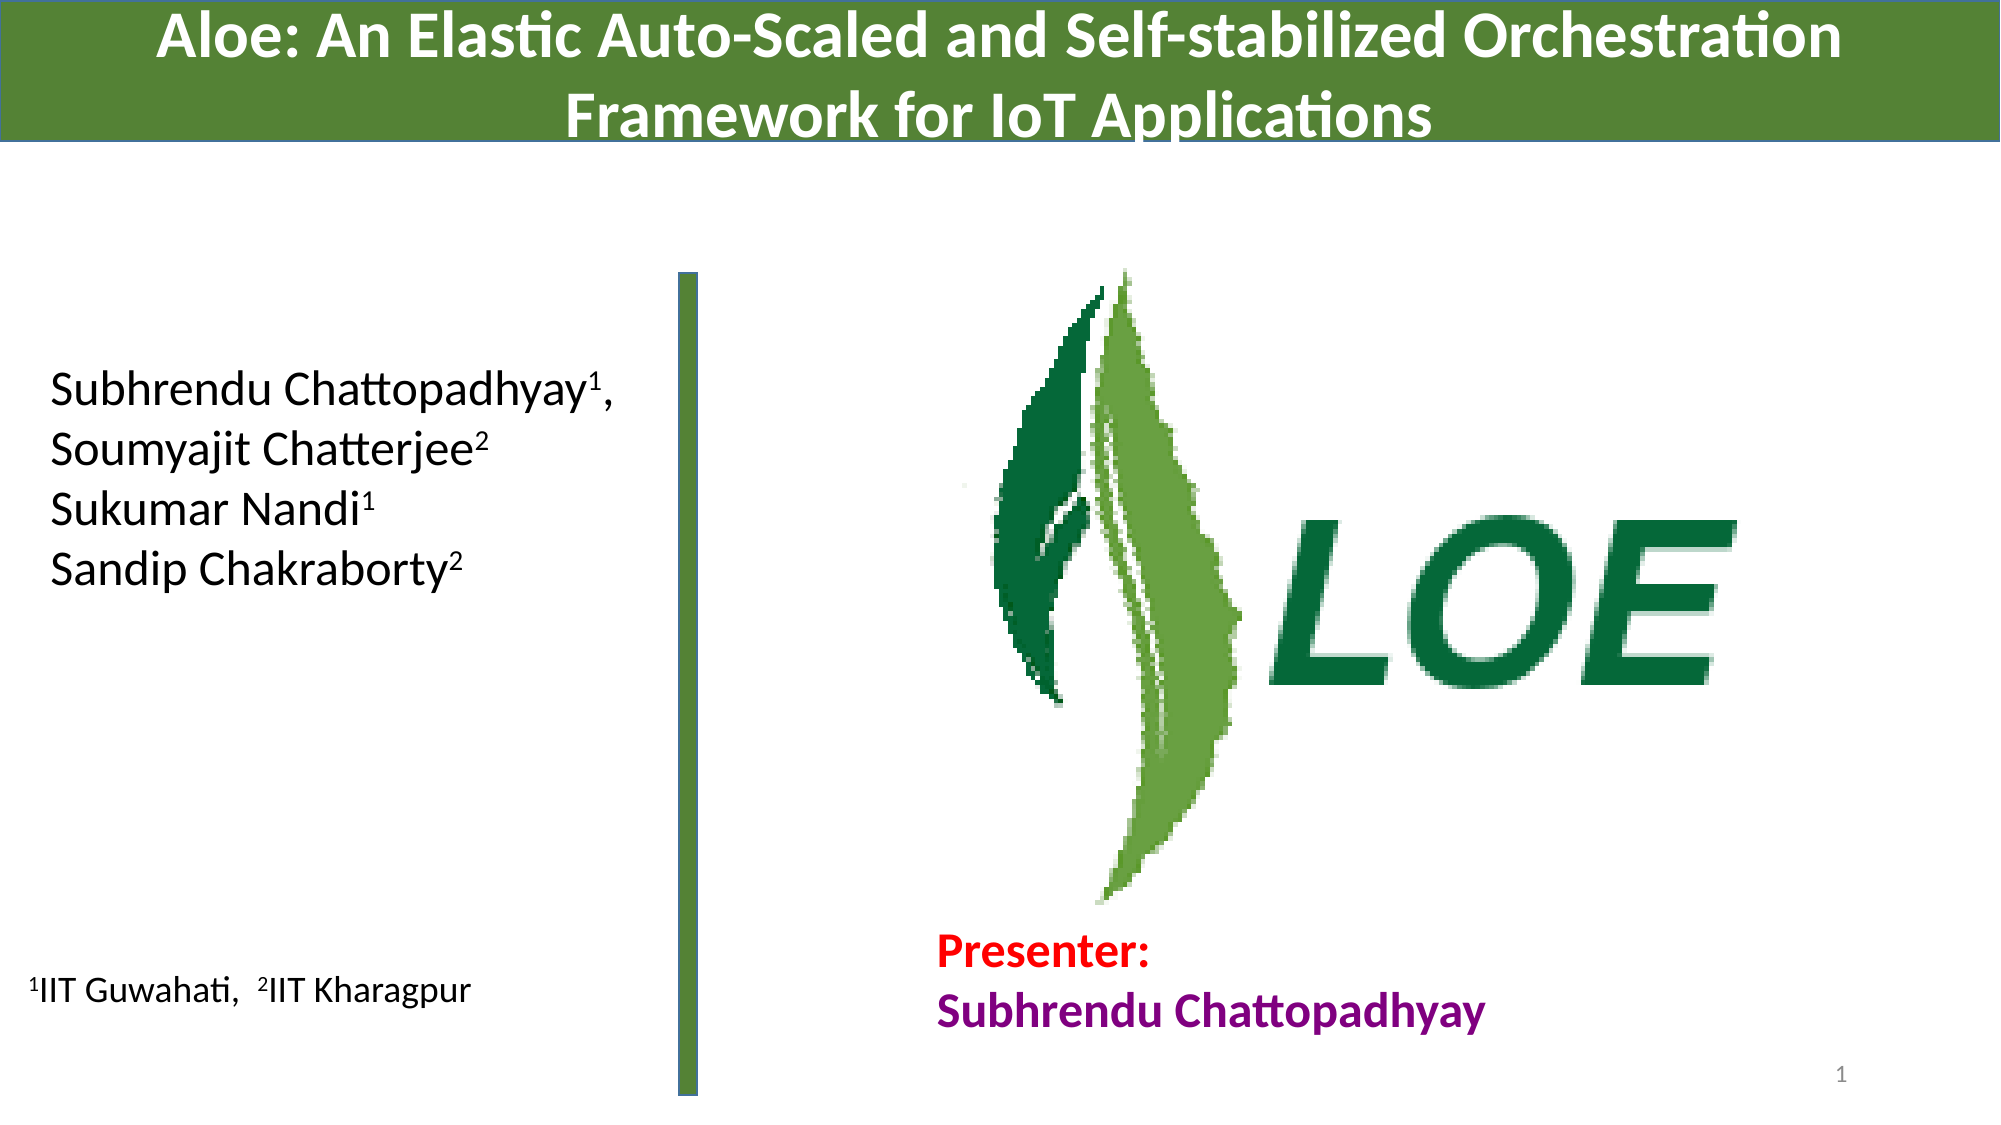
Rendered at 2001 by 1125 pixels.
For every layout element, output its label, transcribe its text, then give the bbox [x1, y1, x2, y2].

text_box Aloe: An Elastic Auto-Scaled and Self-stabilized Orchestration Framework for IoT Applications [0, 1, 2000, 141]
picture [926, 236, 1792, 910]
text_box Subhrendu Chattopadhyay1, Soumyajit Chatterjee2 Sukumar Nandi1 Sandip Chakraborty2 [35, 347, 658, 586]
text_box 1IIT Guwahati, 2IIT Kharagpur [13, 957, 658, 1064]
text_box [678, 272, 698, 1095]
text_box Presenter: Subhrendu Chattopadhyay [921, 909, 2000, 1082]
slide_number 1 [1412, 1042, 1863, 1103]
